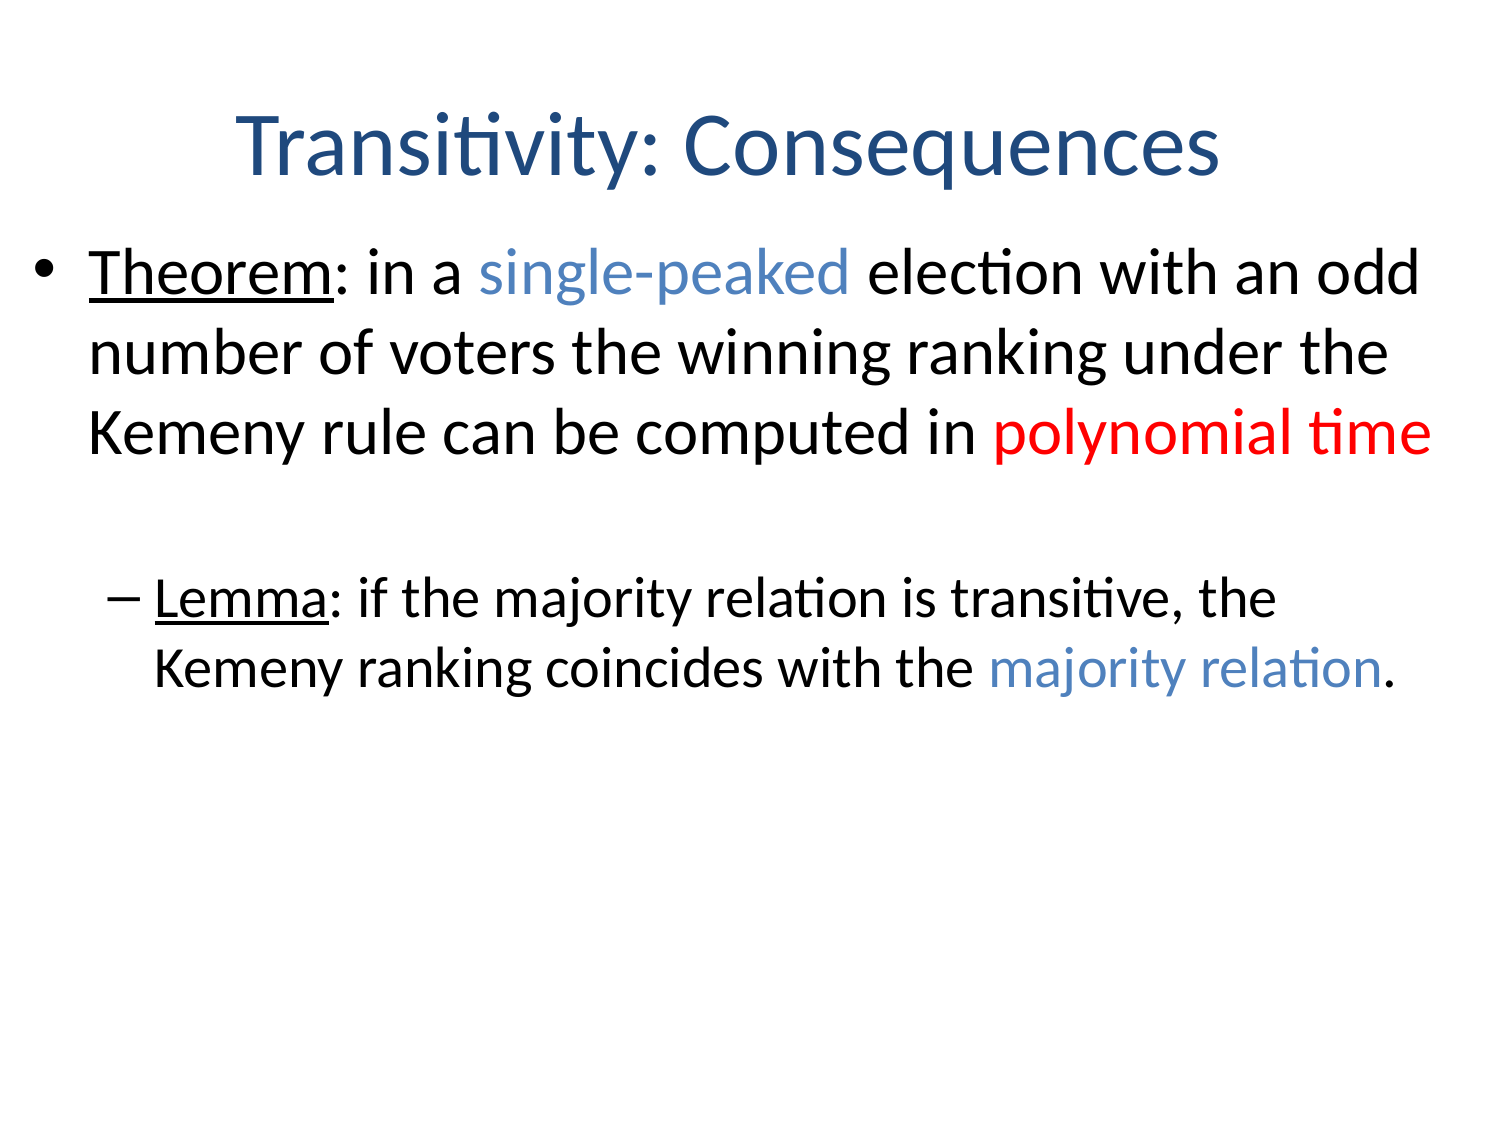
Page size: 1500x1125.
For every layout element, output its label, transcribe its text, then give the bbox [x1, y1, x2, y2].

title Transitivity: Consequences [75, 45, 1425, 219]
list Theorem: in a single-peaked election with an odd number of voters the winning ranking under the Kemeny rule can be computed in polynomial time Lemma: if the majority relation is transitive, the Kemeny ranking coincides with the majority relation. [17, 219, 1483, 1105]
